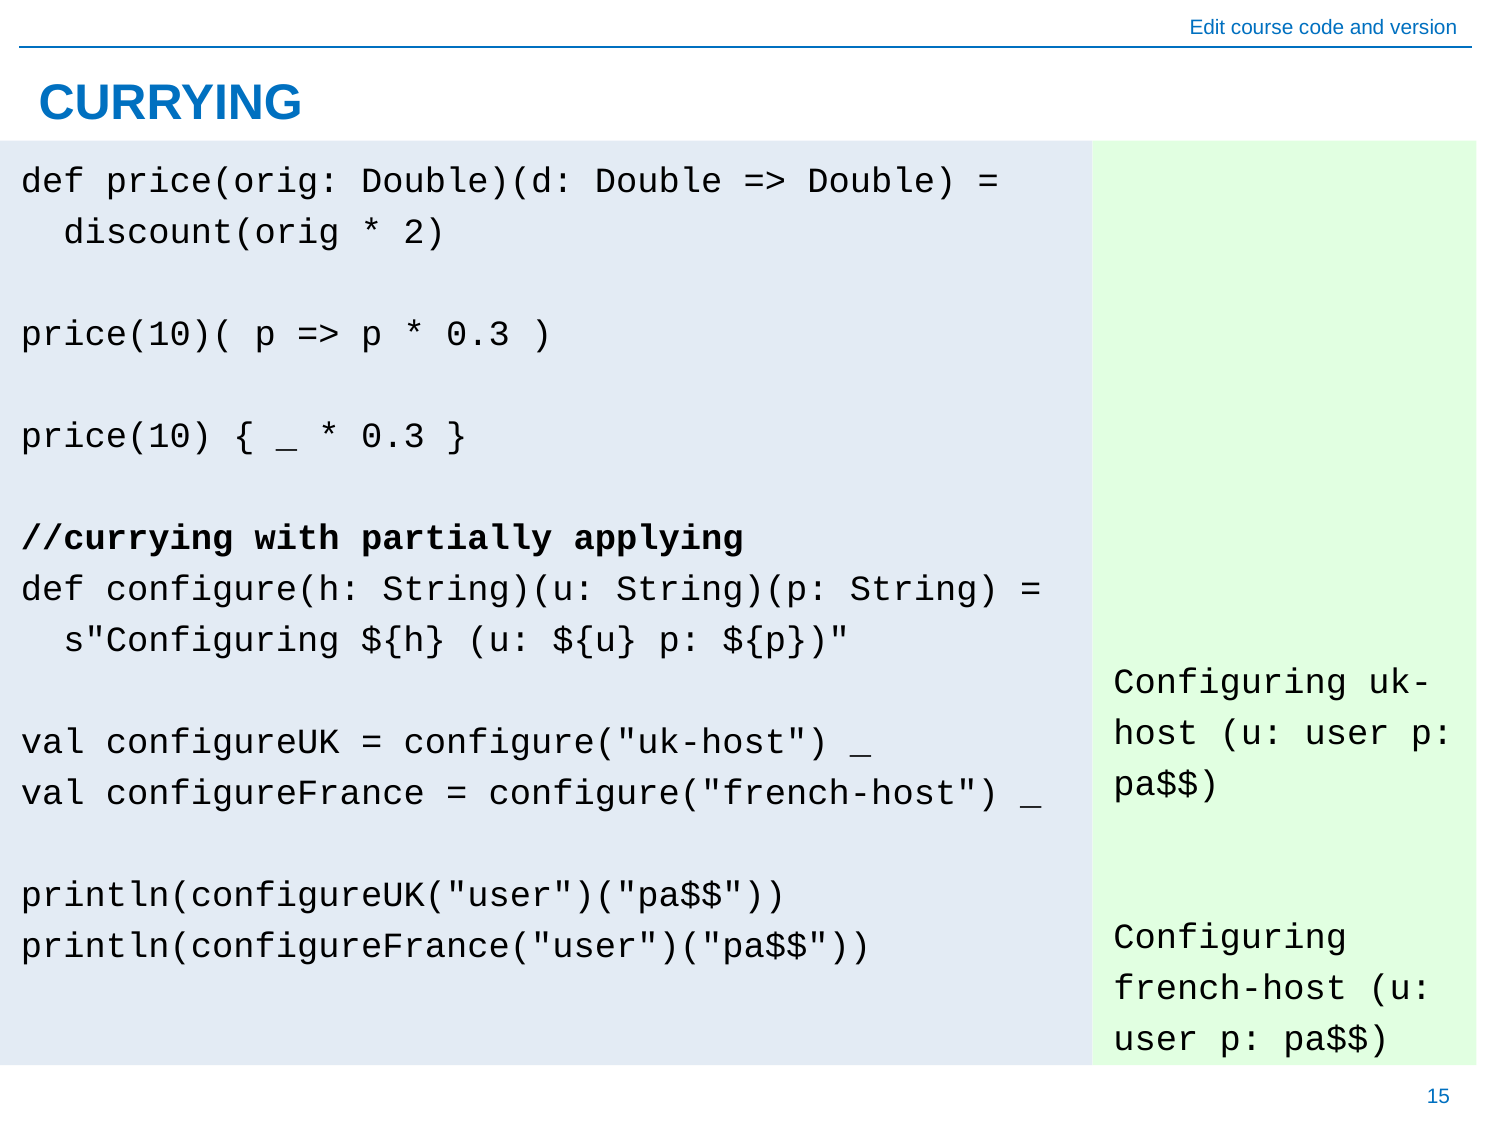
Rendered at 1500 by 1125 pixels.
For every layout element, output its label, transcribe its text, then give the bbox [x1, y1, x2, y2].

list def price(orig: Double)(d: Double => Double) = discount(orig * 2) price(10)( p => p * 0.3 ) price(10) { _ * 0.3 } //currying with partially applying def configure(h: String)(u: String)(p: String) = s"Configuring ${h} (u: ${u} p: ${p})" val configureUK = configure("uk-host") _ val configureFrance = configure("french-host") _ println(configureUK("user")("pa$$")) println(configureFrance("user")("pa$$")) [0, 140, 1092, 1066]
title CURRYING [23, 58, 1465, 140]
list Configuring uk-host (u: user p: pa$$) Configuring french-host (u: user p: pa$$) [1092, 140, 1477, 1066]
